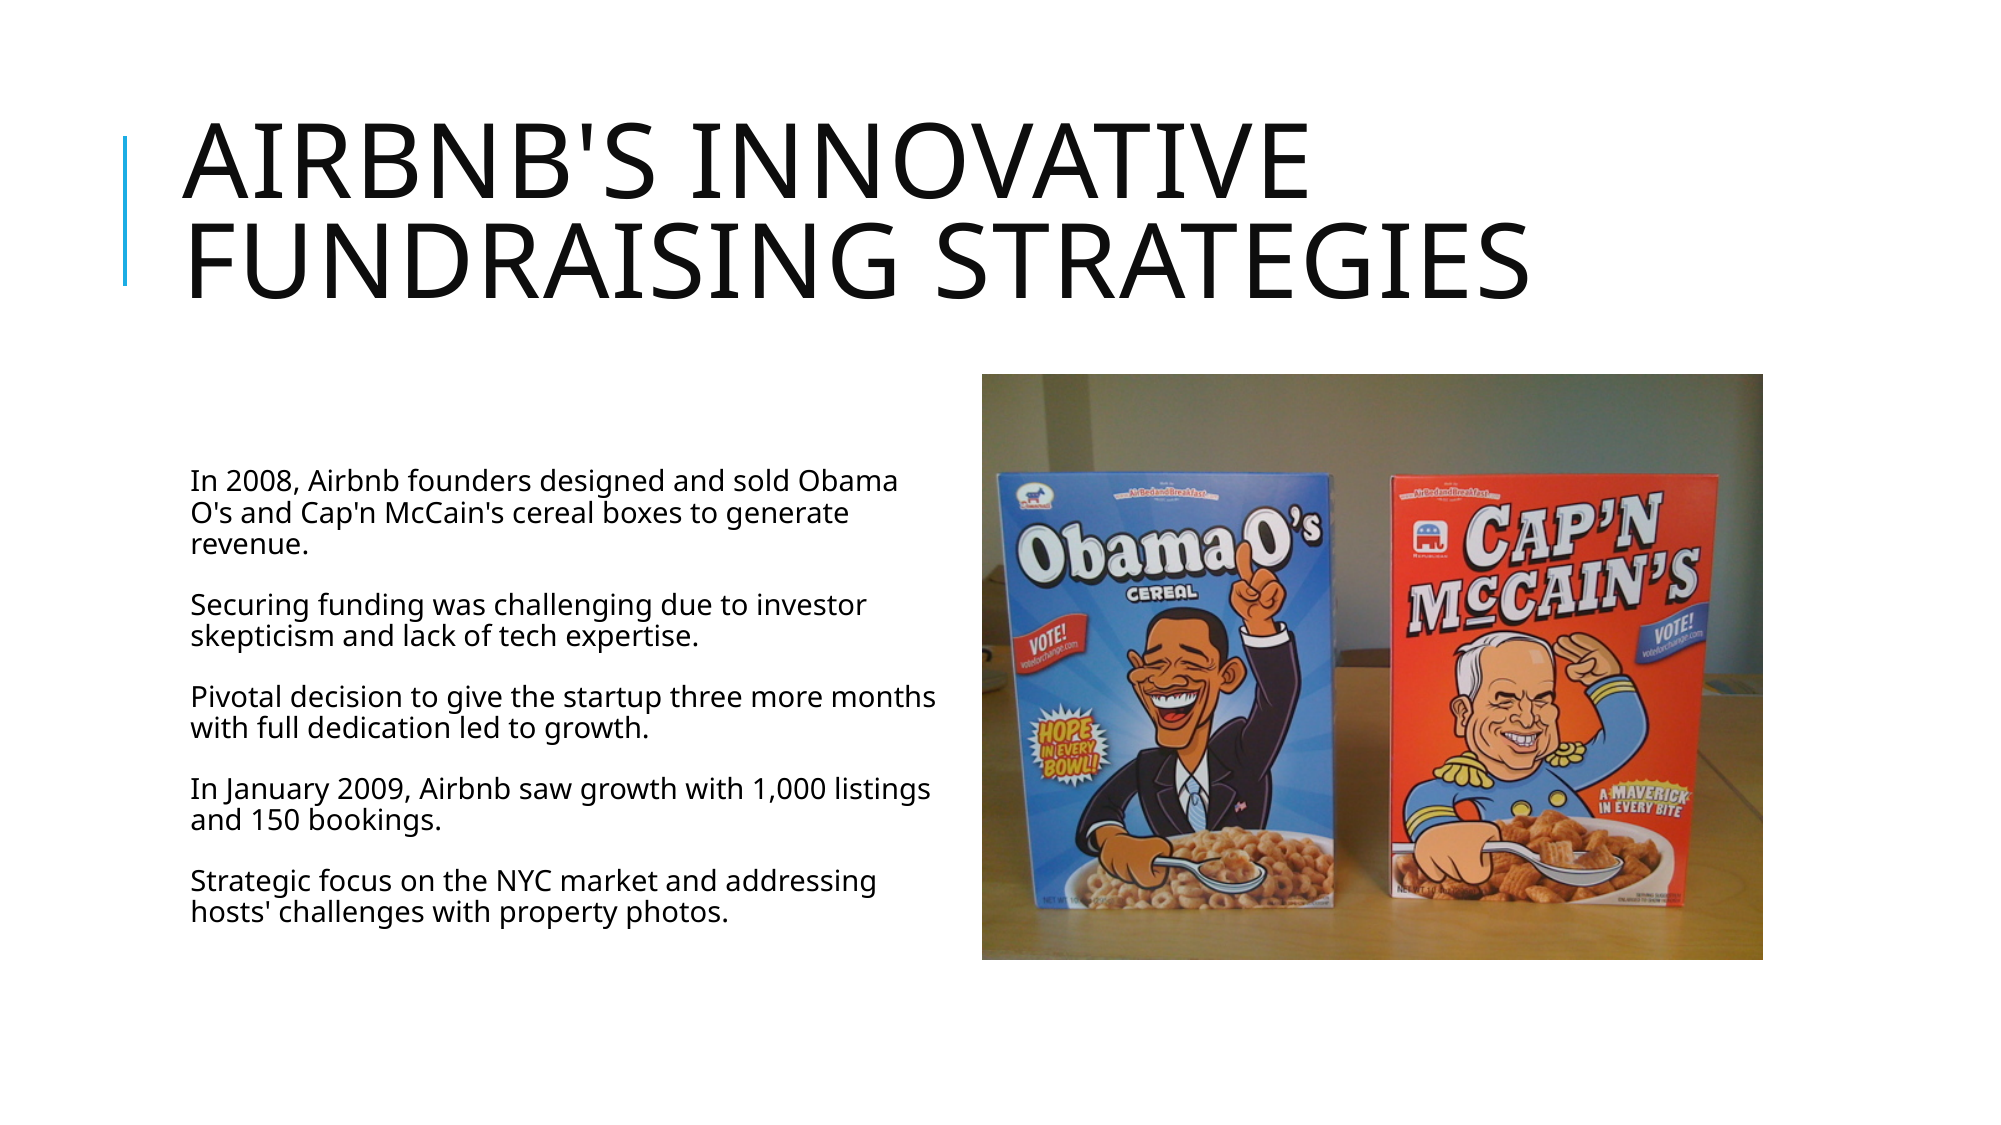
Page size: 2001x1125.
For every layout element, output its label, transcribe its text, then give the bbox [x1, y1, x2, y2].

picture [982, 374, 1763, 960]
title Airbnb's Innovative Fundraising Strategies [168, 96, 1763, 342]
list In 2008, Airbnb founders designed and sold Obama O's and Cap'n McCain's cereal boxes to generate revenue. Securing funding was challenging due to investor skepticism and lack of tech expertise. Pivotal decision to give the startup three more months with full dedication led to growth. In January 2009, Airbnb saw growth with 1,000 listings and 150 bookings. Strategic focus on the NYC market and addressing hosts' challenges with property photos. [168, 375, 948, 1035]
